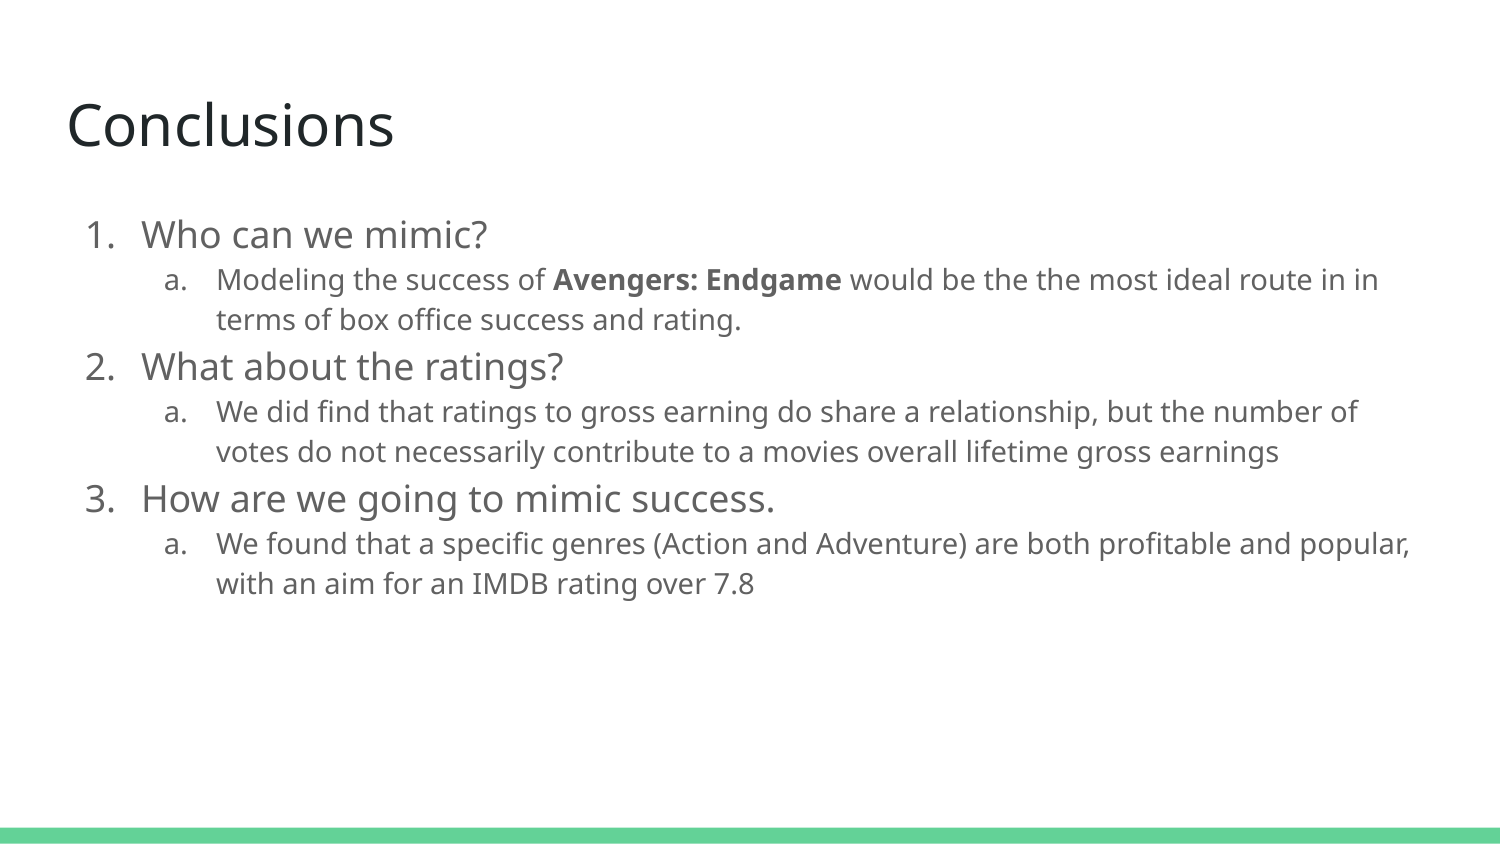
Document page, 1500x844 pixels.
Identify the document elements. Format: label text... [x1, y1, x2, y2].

title Conclusions [51, 72, 1449, 167]
list Who can we mimic? Modeling the success of Avengers: Endgame would be the the most ideal route in in terms of box office success and rating. What about the ratings? We did find that ratings to gross earning do share a relationship, but the number of votes do not necessarily contribute to a movies overall lifetime gross earnings How are we going to mimic success. We found that a specific genres (Action and Adventure) are both profitable and popular, with an aim for an IMDB rating over 7.8 [51, 189, 1449, 750]
